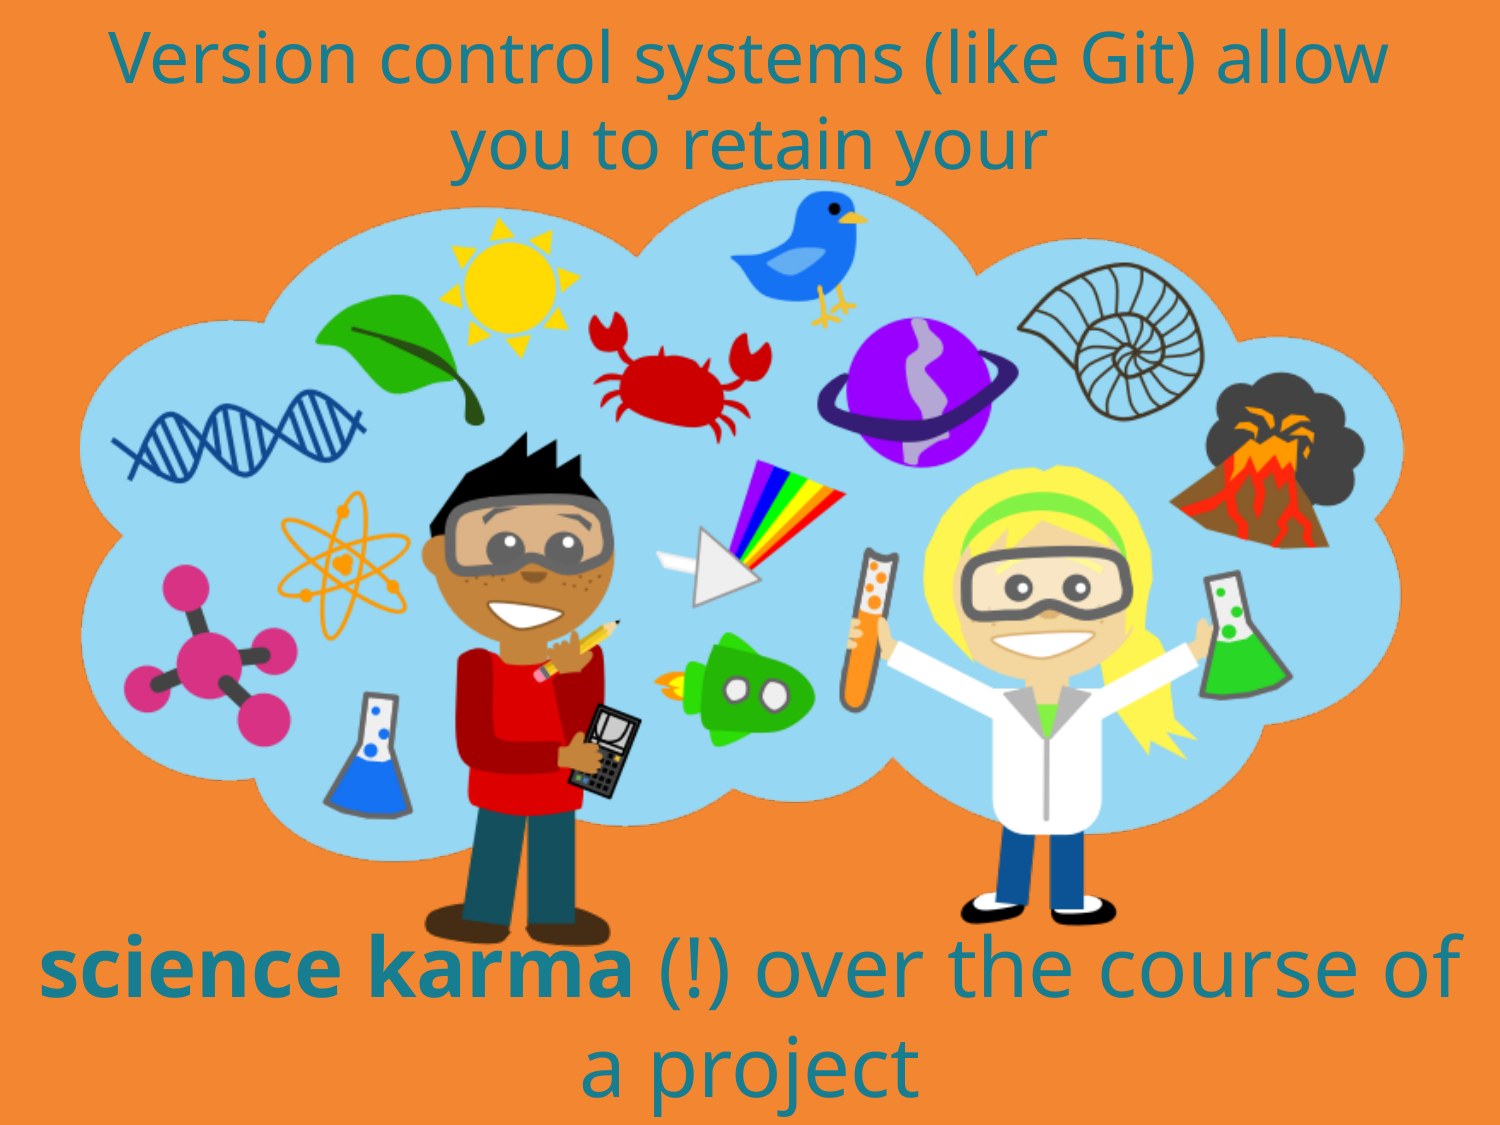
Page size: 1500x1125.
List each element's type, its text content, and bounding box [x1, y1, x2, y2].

picture [80, 178, 1405, 947]
title Version control systems (like Git) allow you to retain your [75, 4, 1425, 192]
text_box science karma (!) over the course of a project [0, 904, 1500, 1125]
